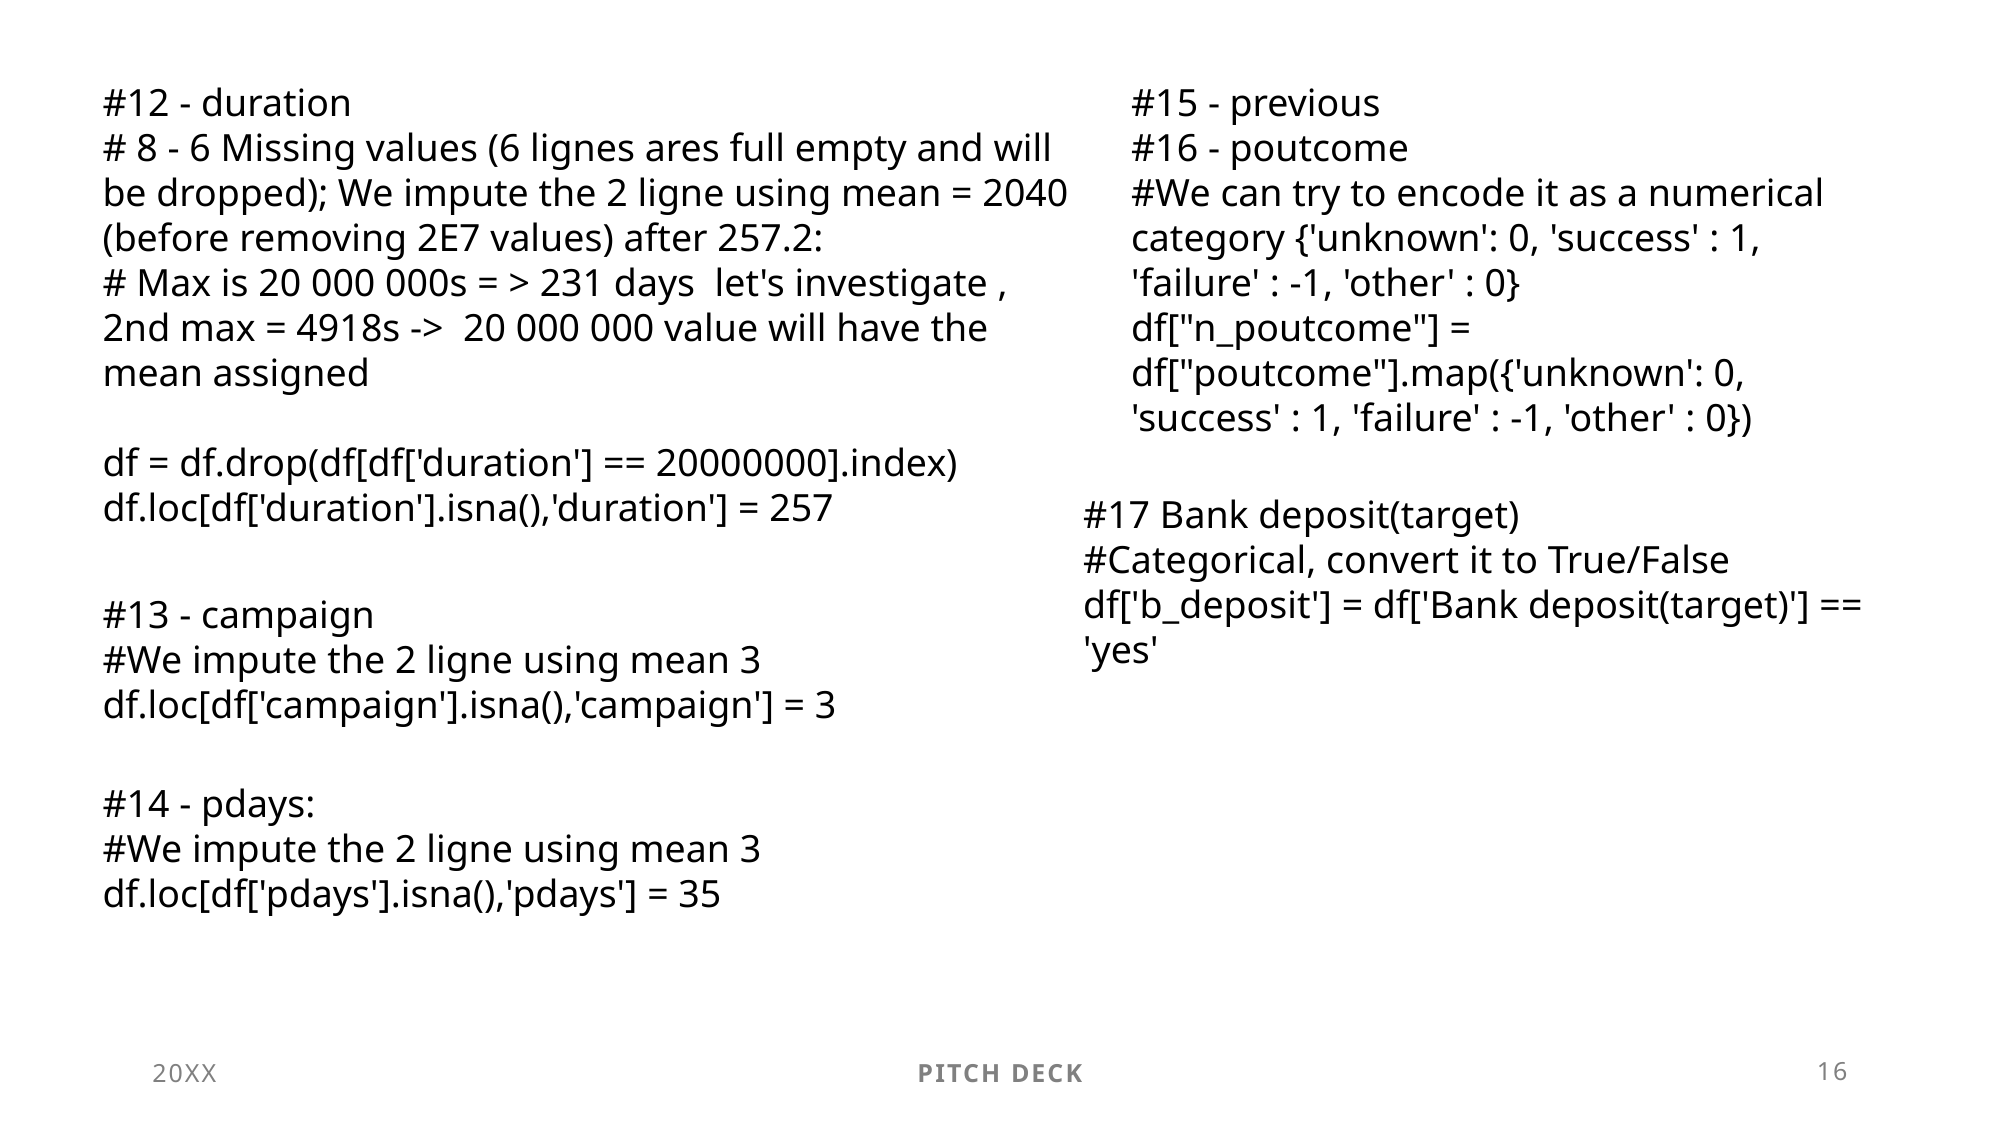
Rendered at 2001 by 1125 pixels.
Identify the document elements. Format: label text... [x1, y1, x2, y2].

slide_number 16 [1412, 1042, 1863, 1103]
text_box #17 Bank deposit(target) #Categorical, convert it to True/False df['b_deposit'] = df['Bank deposit(target)'] == 'yes' [1068, 483, 1960, 679]
slide_number 20XX [137, 1042, 588, 1103]
text_box #14 - pdays: #We impute the 2 ligne using mean 3 df.loc[df['pdays'].isna(),'pdays'] = 35 [87, 772, 1088, 922]
text_box #13 - campaign #We impute the 2 ligne using mean 3 df.loc[df['campaign'].isna(),'campaign'] = 3 [87, 583, 1088, 734]
text_box #12 - duration # 8 - 6 Missing values (6 lignes ares full empty and will be dropped); We impute the 2 ligne using mean = 2040 (before removing 2E7 values) after 257.2: # Max is 20 000 000s = > 231 days let's investigate , 2nd max = 4918s -> 20 000 000 value will have the mean assigned df = df.drop(df[df['duration'] == 20000000].index) df.loc[df['duration'].isna(),'duration'] = 257 [87, 71, 1088, 537]
text_box #15 - previous #16 - poutcome #We can try to encode it as a numerical category {'unknown': 0, 'success' : 1, 'failure' : -1, 'other' : 0} df["n_poutcome"] = df["poutcome"].map({'unknown': 0, 'success' : 1, 'failure' : -1, 'other' : 0}) [1116, 71, 1913, 447]
footer Pitch deck [662, 1042, 1338, 1103]
